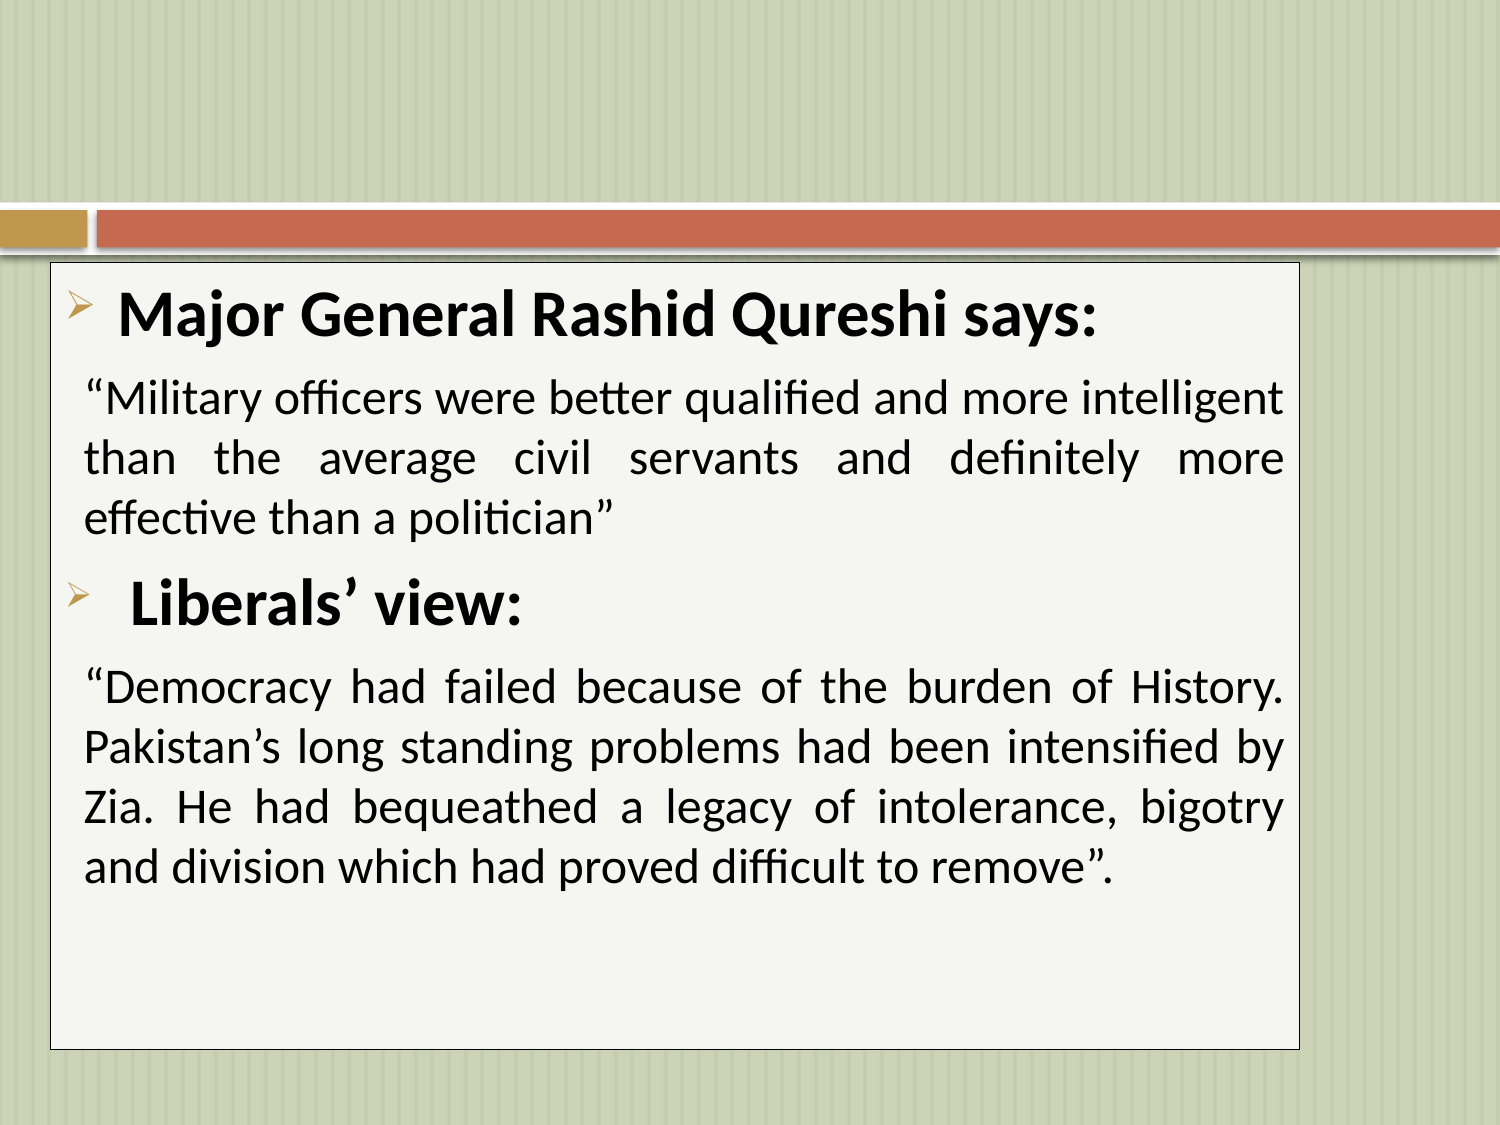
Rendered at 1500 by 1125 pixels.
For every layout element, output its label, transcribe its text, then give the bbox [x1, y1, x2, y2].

list Major General Rashid Qureshi says: “Military officers were better qualified and more intelligent than the average civil servants and definitely more effective than a politician” Liberals’ view: “Democracy had failed because of the burden of History. Pakistan’s long standing problems had been intensified by Zia. He had bequeathed a legacy of intolerance, bigotry and division which had proved difficult to remove”. [50, 262, 1300, 1050]
